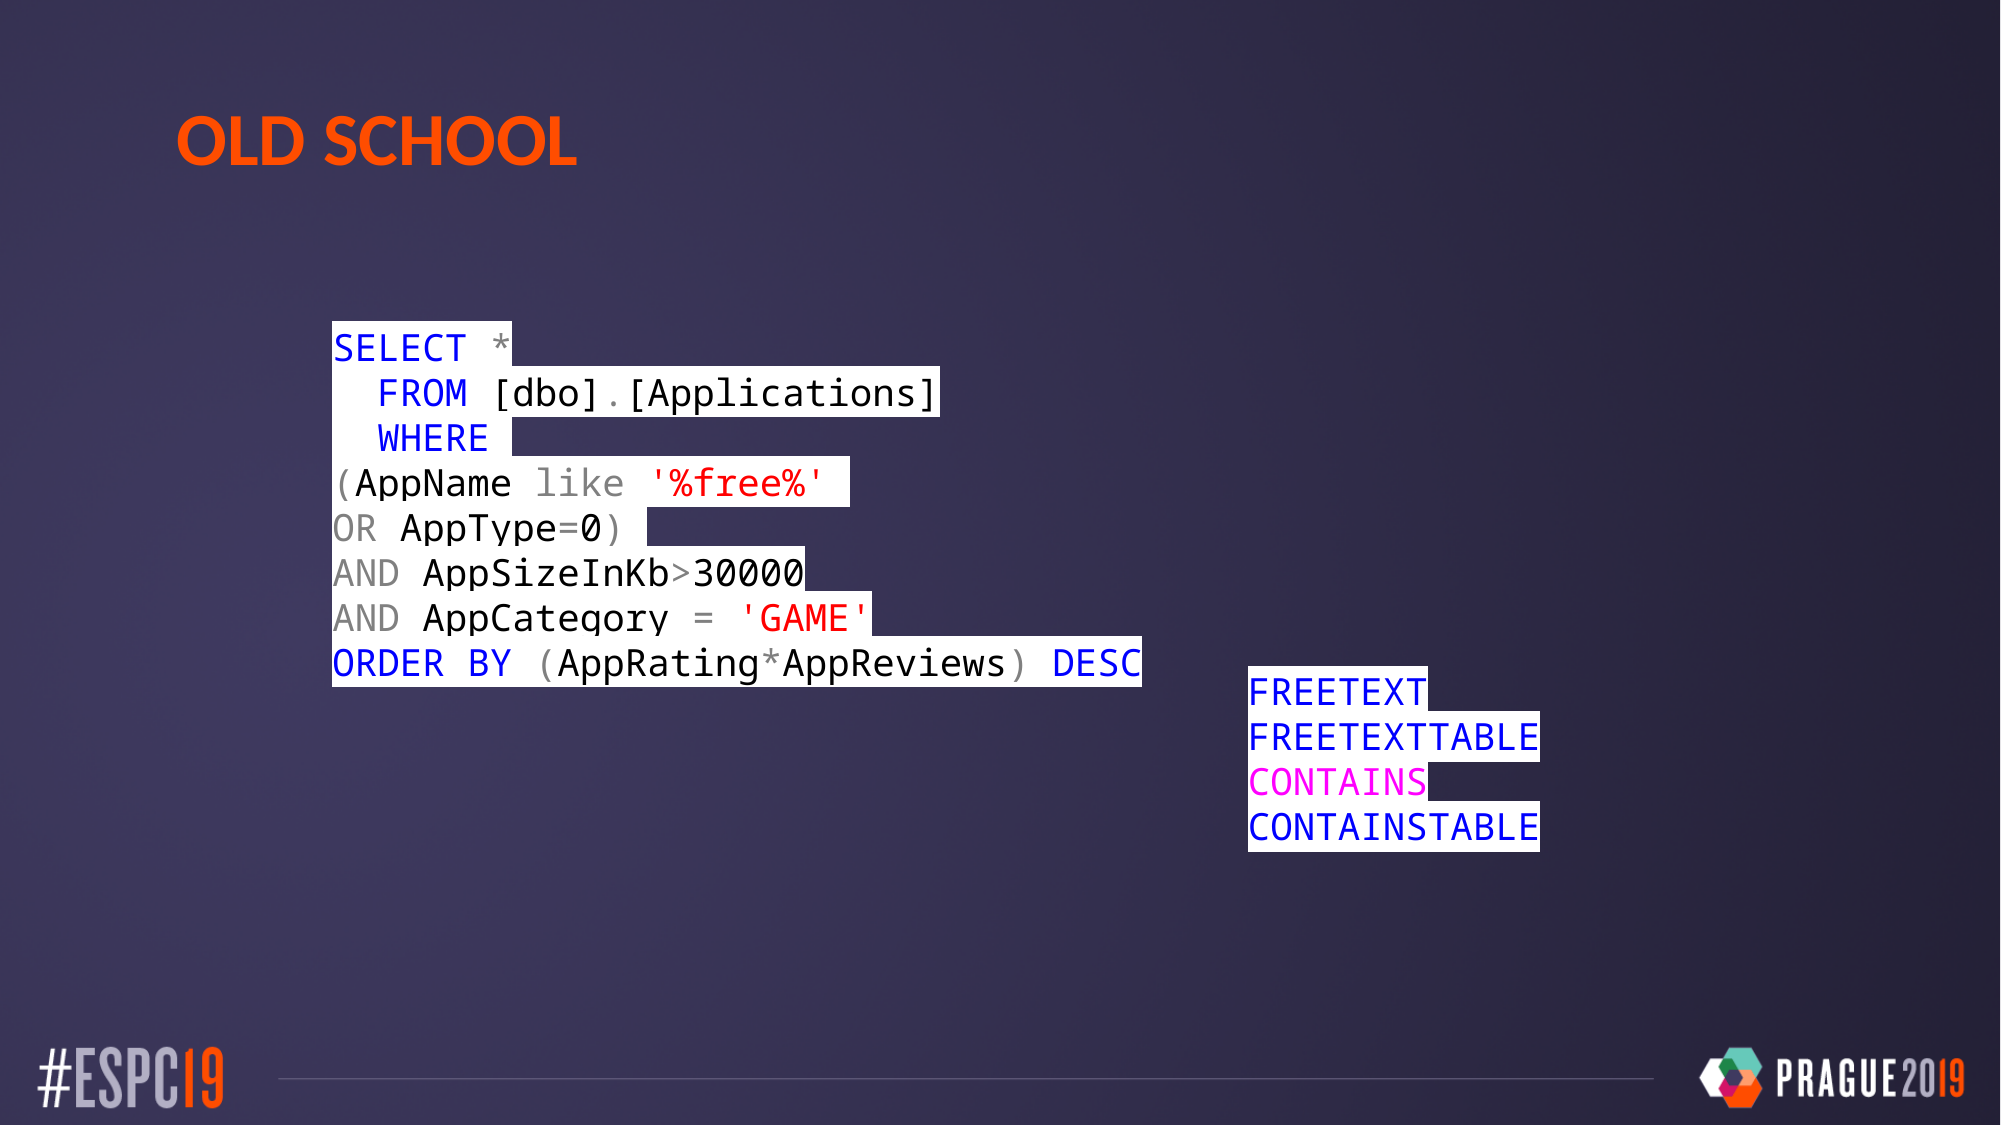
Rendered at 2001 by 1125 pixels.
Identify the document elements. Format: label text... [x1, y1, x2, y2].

list OLD SCHOOL [161, 93, 1474, 212]
picture [0, 0, 2001, 1125]
text_box SELECT * FROM [dbo].[Applications] WHERE (AppName like '%free%' OR AppType=0) AND AppSizeInKb>30000 AND AppCategory = 'GAME' ORDER BY (AppRating*AppReviews) DESC [317, 316, 1318, 692]
text_box FREETEXT FREETEXTTABLE CONTAINS CONTAINSTABLE [1233, 660, 1639, 856]
